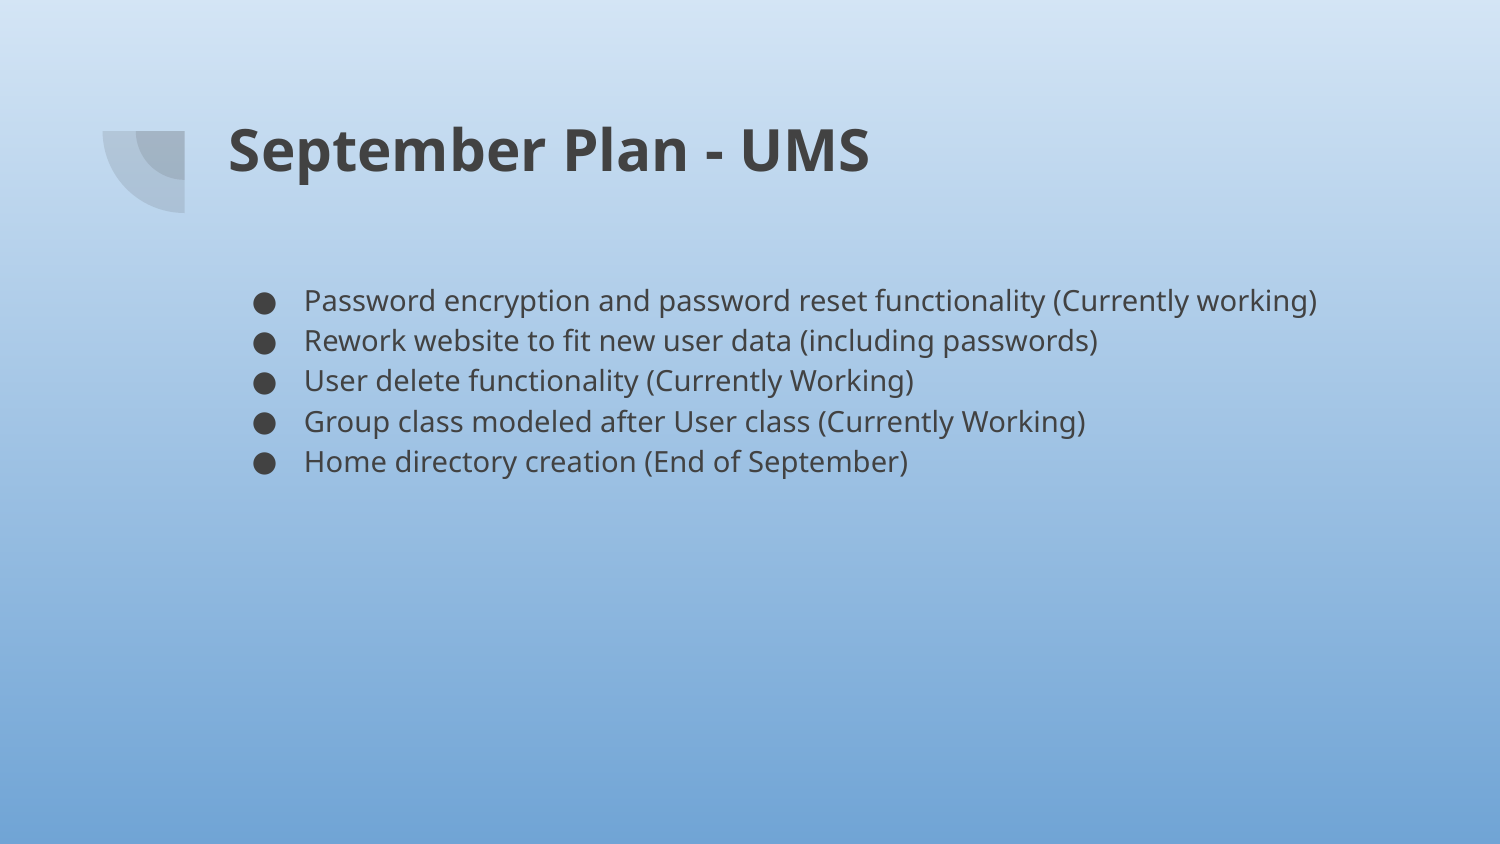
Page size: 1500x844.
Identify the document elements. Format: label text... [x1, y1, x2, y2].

list Password encryption and password reset functionality (Currently working) Rework website to fit new user data (including passwords) User delete functionality (Currently Working) Group class modeled after User class (Currently Working) Home directory creation (End of September) [213, 262, 1368, 680]
title September Plan - UMS [213, 98, 1368, 262]
